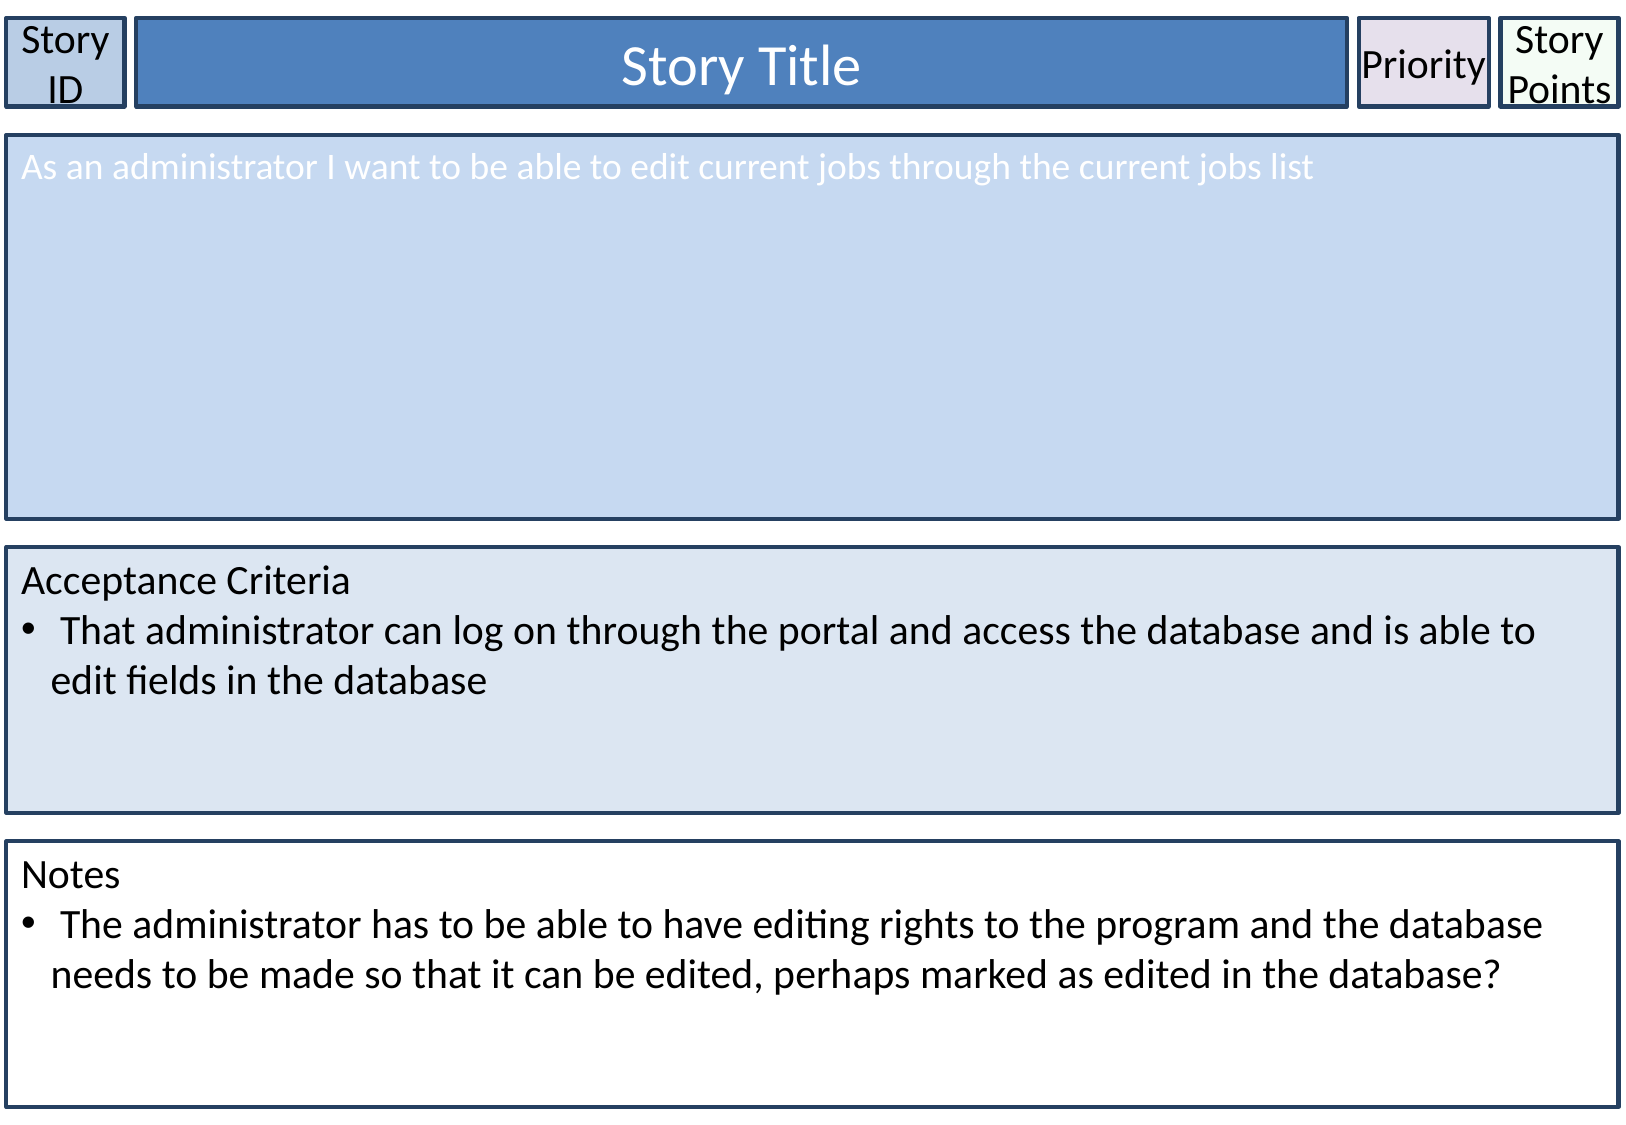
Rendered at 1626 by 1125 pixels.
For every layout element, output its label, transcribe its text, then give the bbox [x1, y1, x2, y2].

text_box Priority [1357, 16, 1491, 109]
text_box As an administrator I want to be able to edit current jobs through the current jobs list [4, 133, 1621, 521]
text_box Acceptance Criteria That administrator can log on through the portal and access the database and is able to edit fields in the database [4, 545, 1621, 815]
text_box Story Points [1498, 16, 1621, 109]
text_box Notes The administrator has to be able to have editing rights to the program and the database needs to be made so that it can be edited, perhaps marked as edited in the database? [4, 839, 1621, 1109]
text_box Story Title [134, 16, 1349, 109]
text_box Story ID [4, 16, 127, 109]
